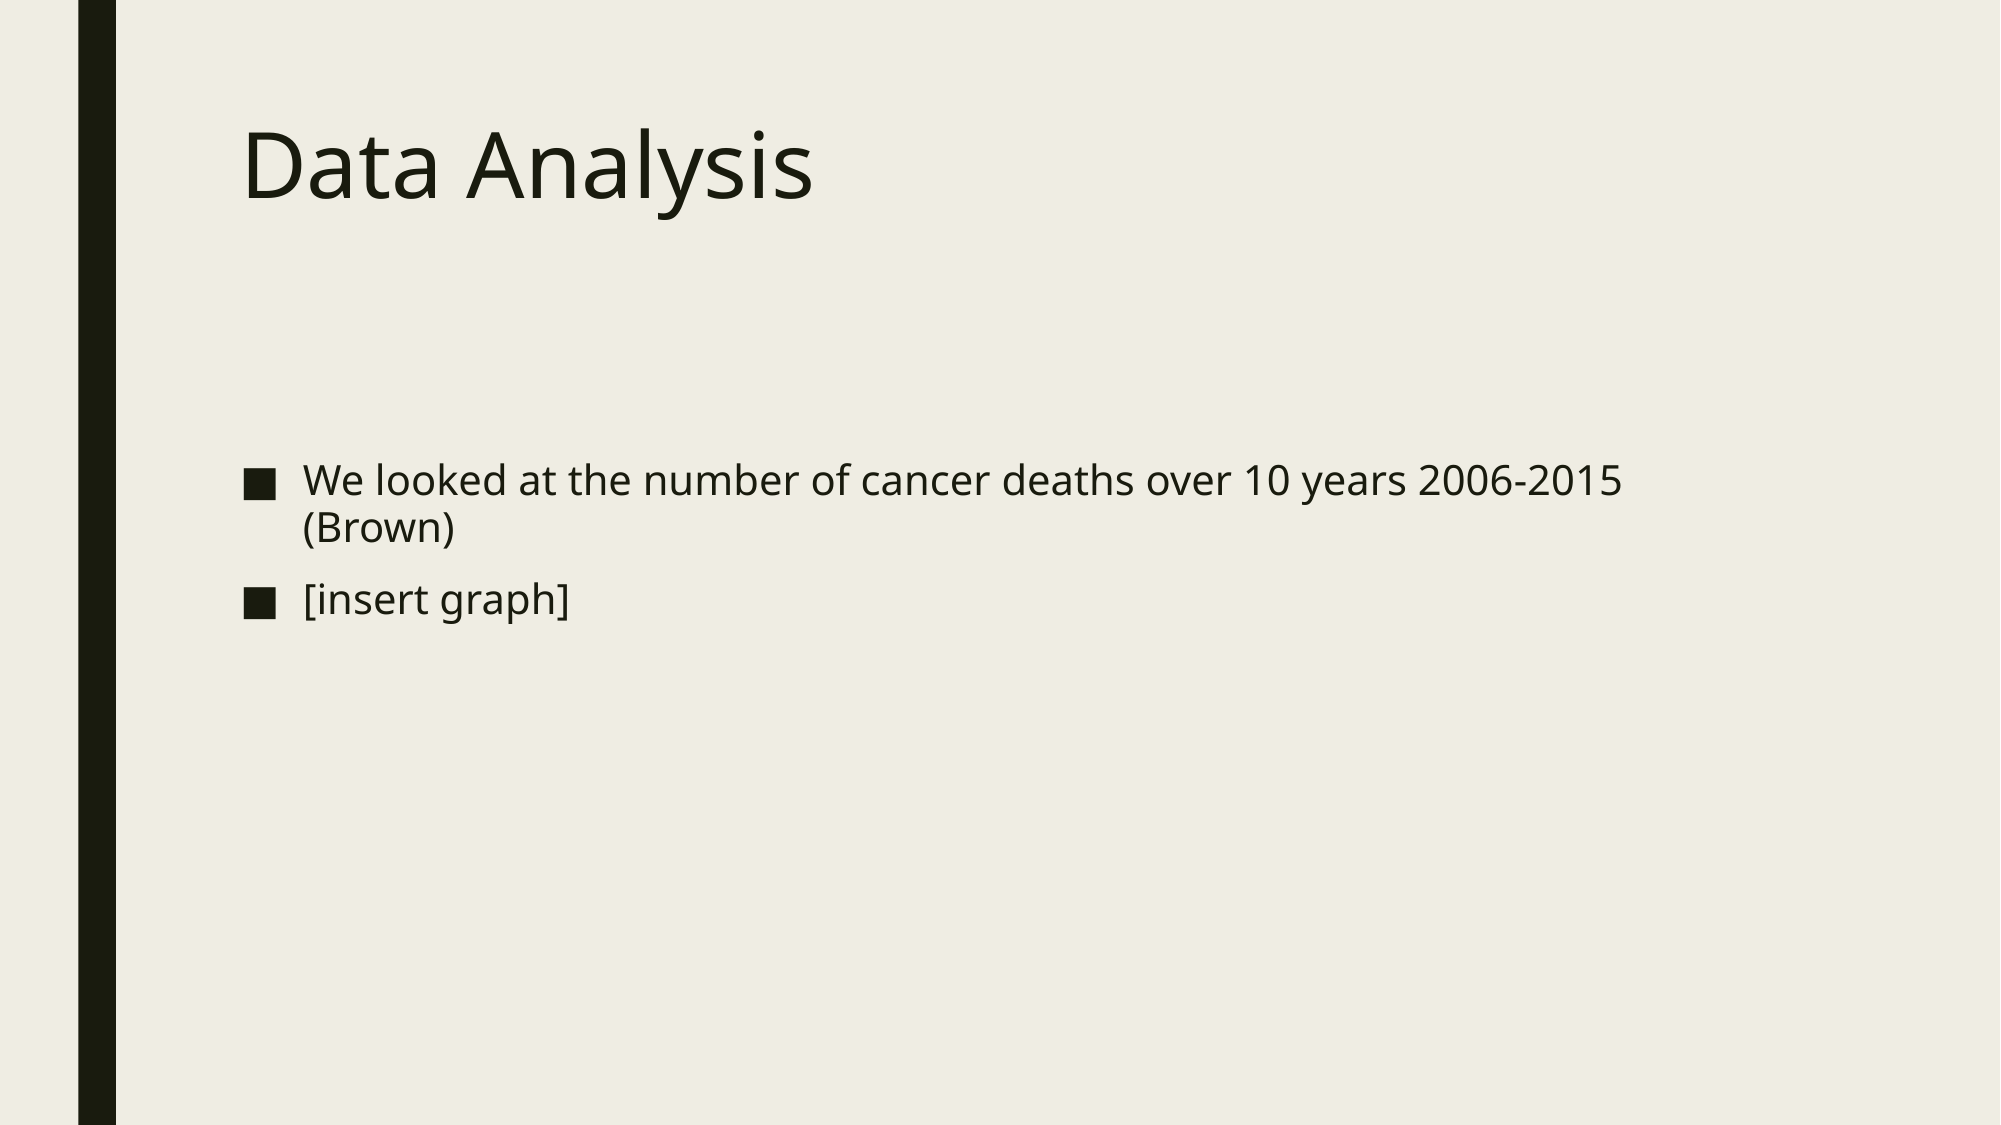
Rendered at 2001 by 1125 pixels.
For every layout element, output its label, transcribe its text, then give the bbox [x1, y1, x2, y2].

list We looked at the number of cancer deaths over 10 years 2006-2015 (Brown) [insert graph] [225, 375, 1800, 963]
title Data Analysis [225, 112, 1800, 357]
